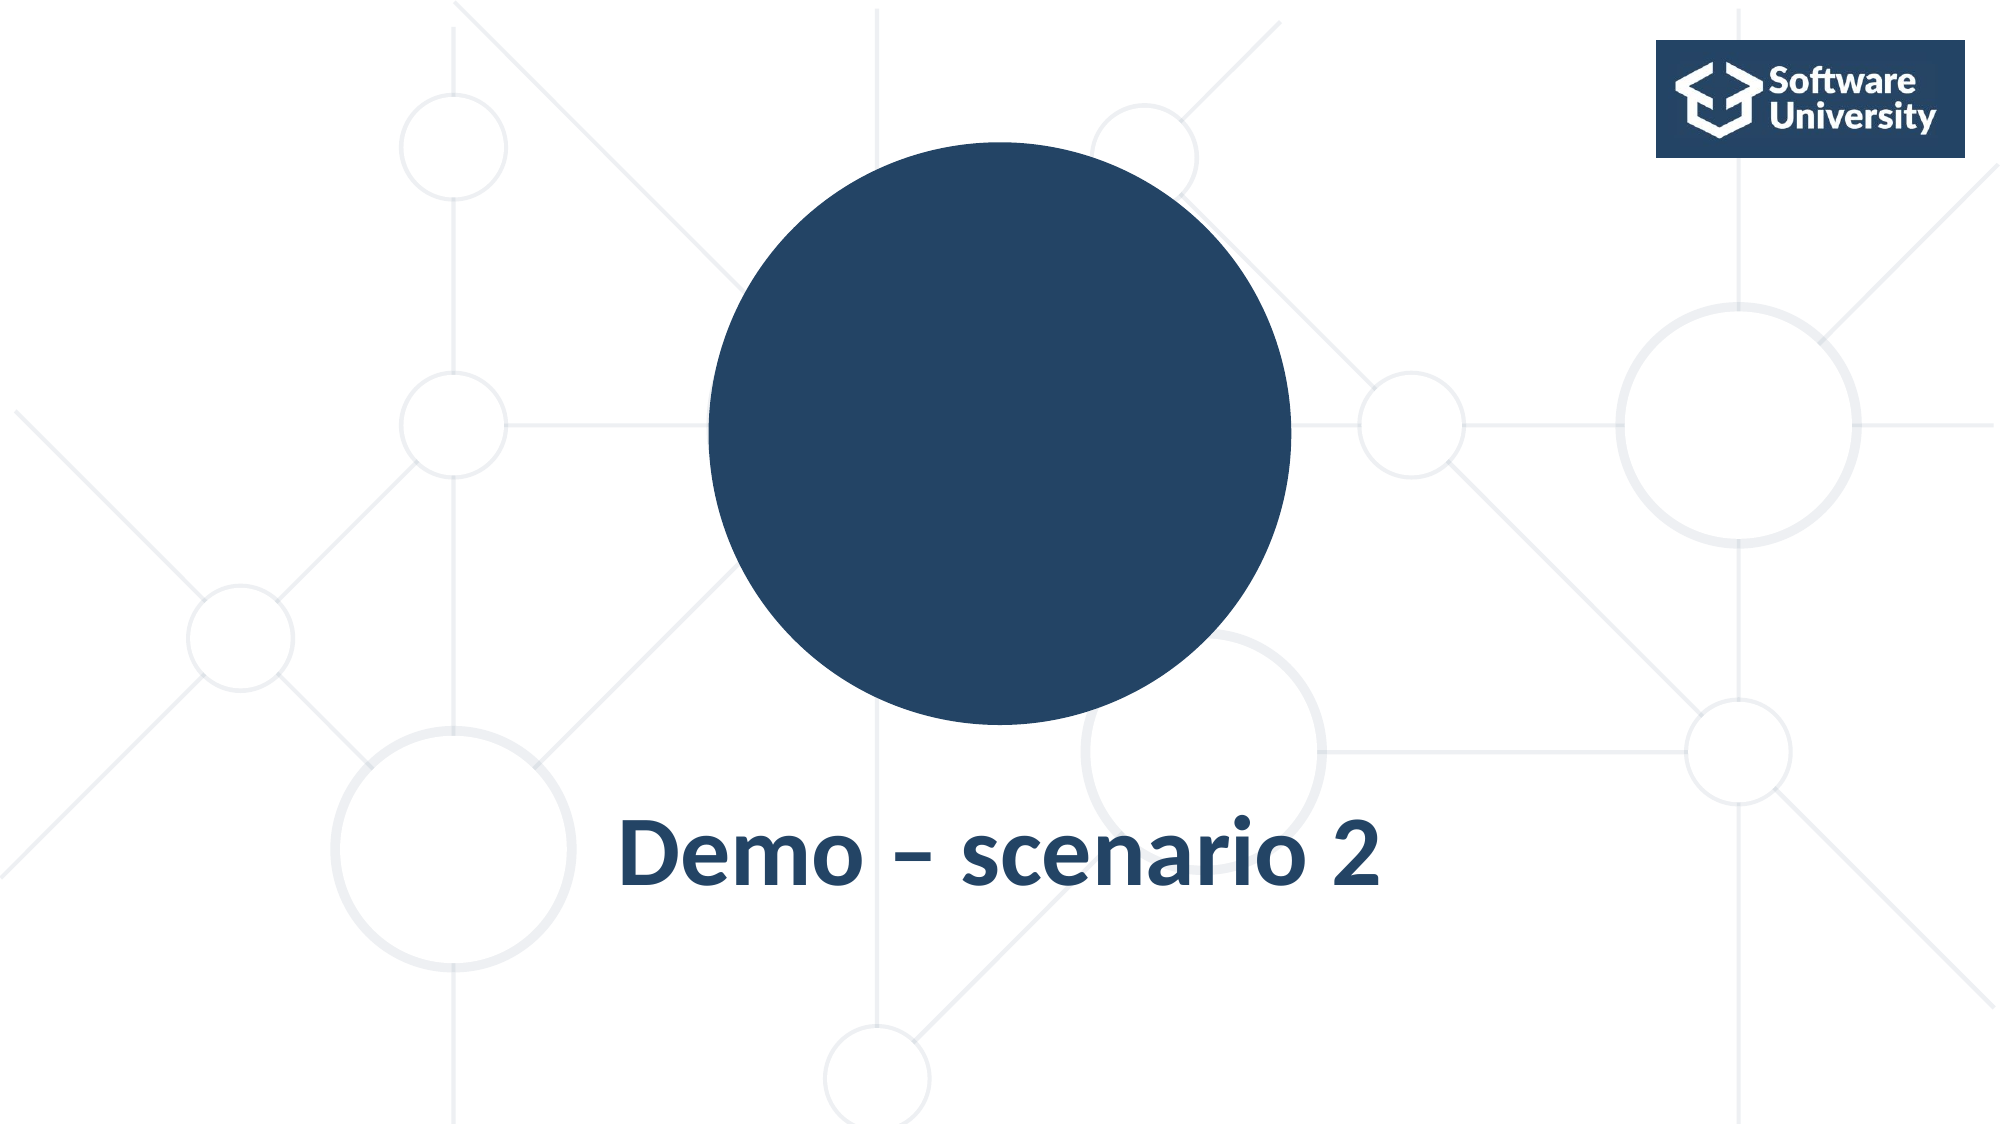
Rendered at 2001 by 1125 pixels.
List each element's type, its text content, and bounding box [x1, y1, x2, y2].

picture [1656, 40, 1965, 158]
list Demo – scenario 2 [100, 771, 1900, 913]
